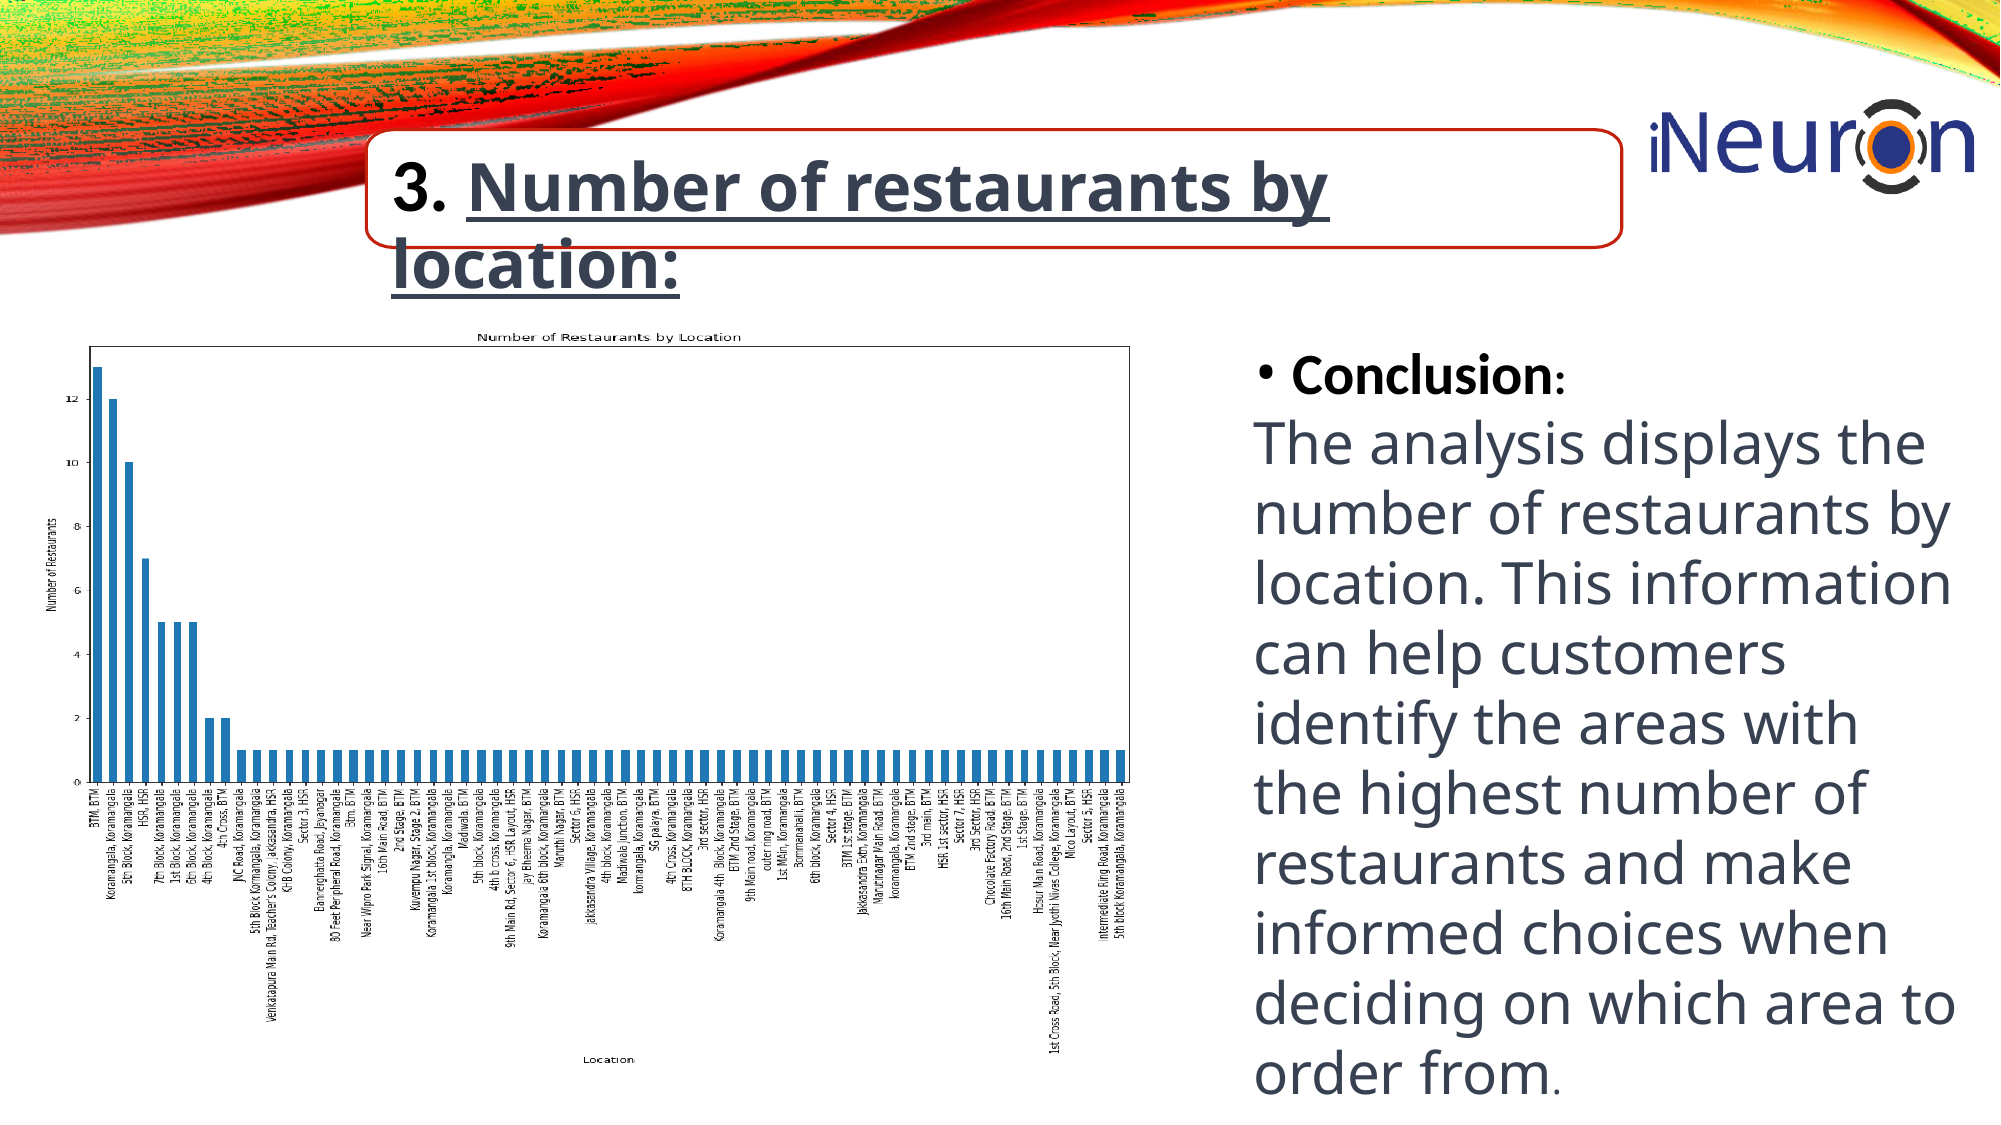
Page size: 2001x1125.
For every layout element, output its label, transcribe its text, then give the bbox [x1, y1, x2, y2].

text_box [366, 129, 1623, 248]
text_box Conclusion: The analysis displays the number of restaurants by location. This information can help customers identify the areas with the highest number of restaurants and make informed choices when deciding on which area to order from. [1253, 327, 1961, 1125]
picture [0, 0, 2000, 237]
title 3. Number of restaurants by location: [389, 256, 1599, 340]
picture [39, 327, 1138, 1071]
